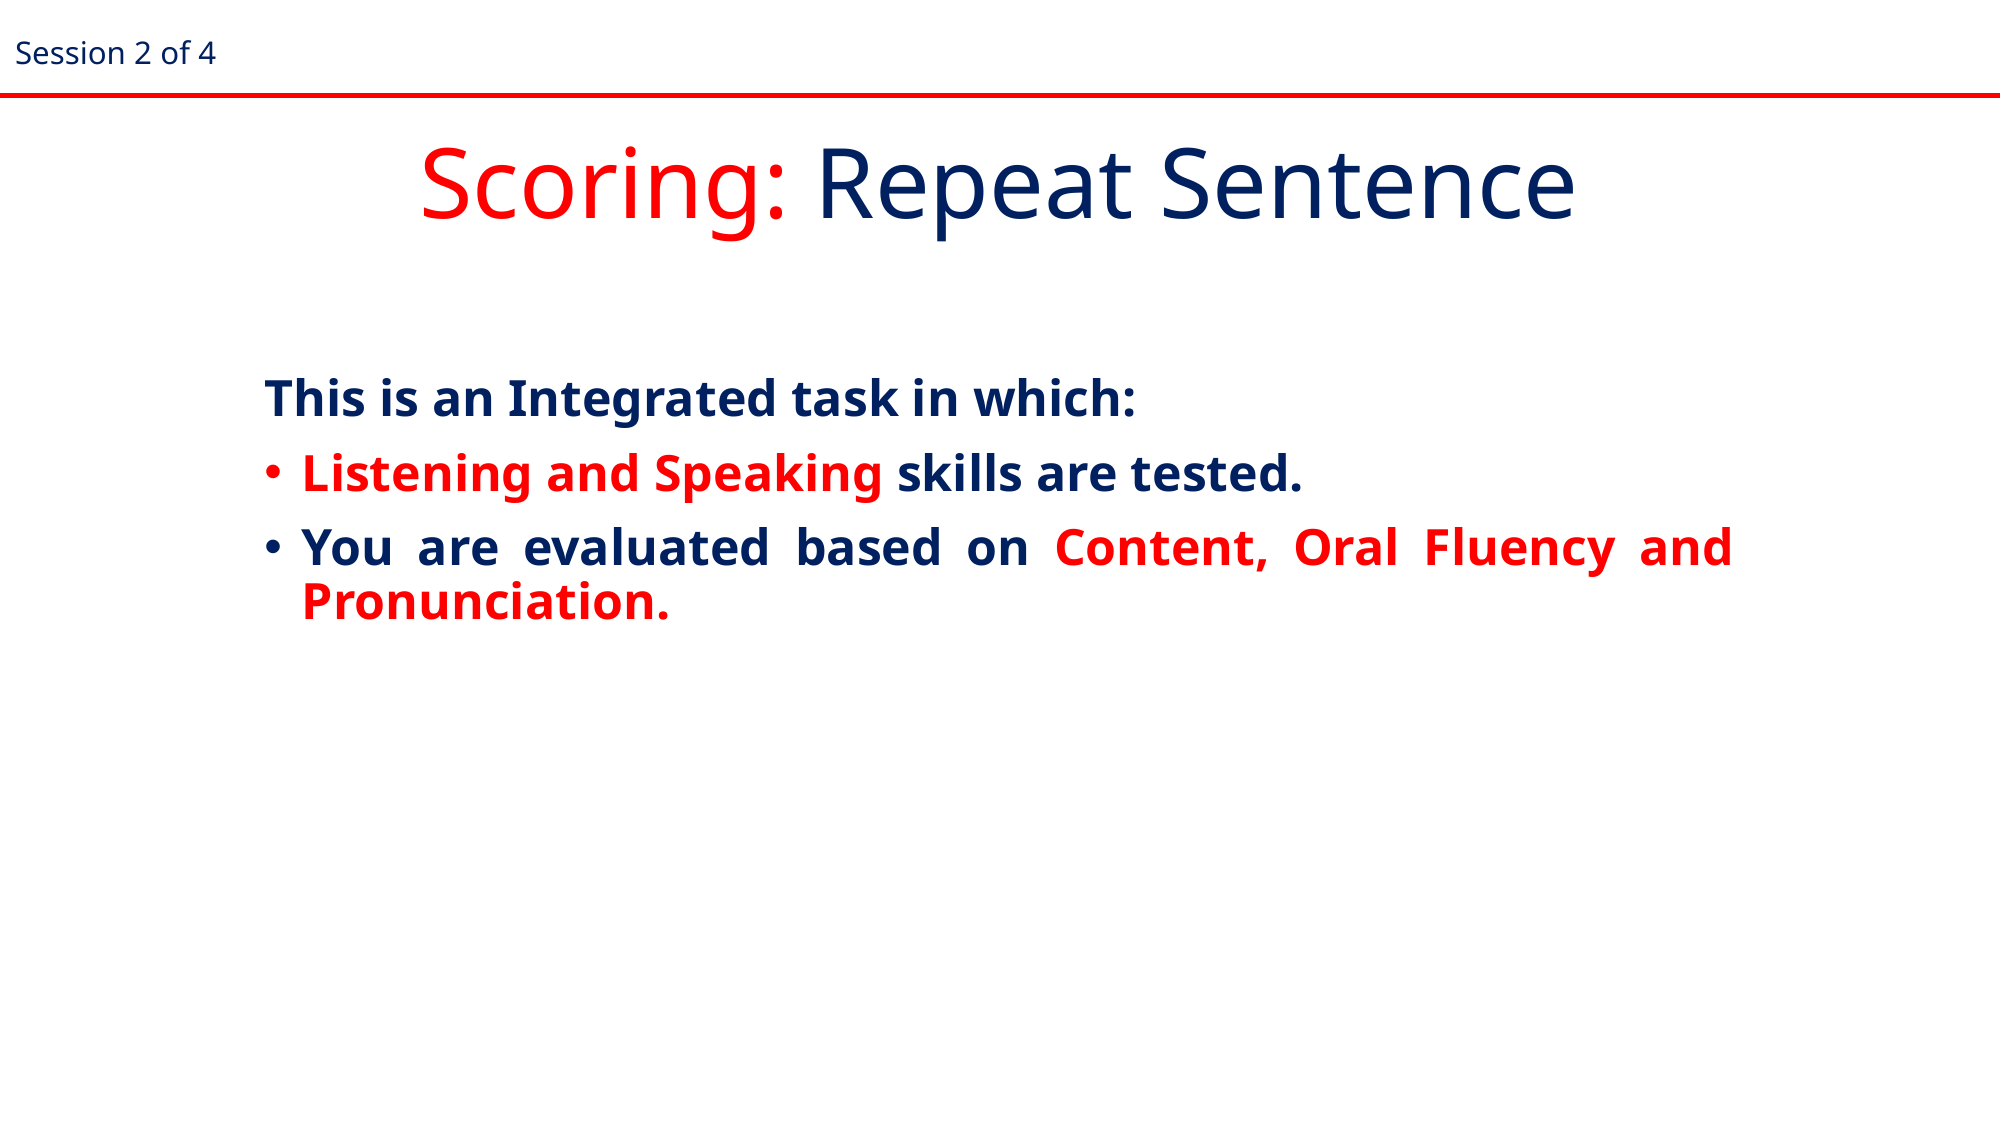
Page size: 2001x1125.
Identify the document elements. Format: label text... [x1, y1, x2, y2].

text_box Scoring: Repeat Sentence [249, 118, 1750, 257]
list This is an Integrated task in which: Listening and Speaking skills are tested. You are evaluated based on Content, Oral Fluency and Pronunciation. [249, 365, 1750, 898]
text_box Session 2 of 4 [0, 28, 290, 80]
